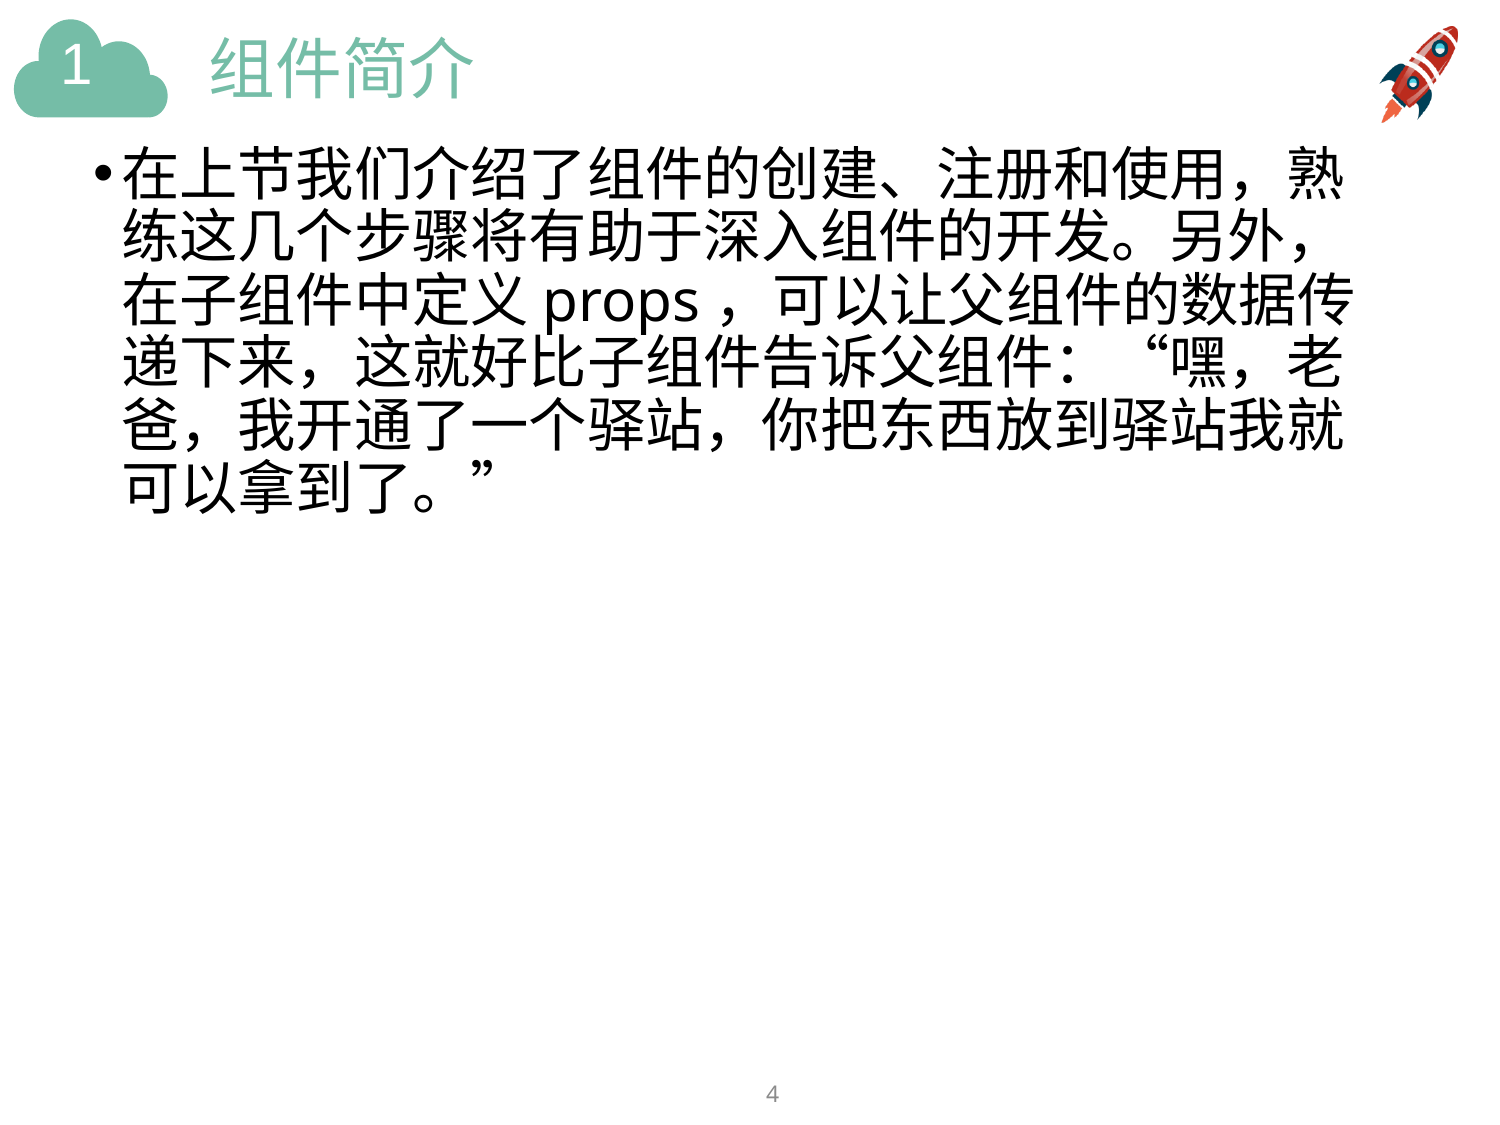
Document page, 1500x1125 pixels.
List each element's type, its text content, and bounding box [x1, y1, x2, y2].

slide_number 4 [712, 1064, 833, 1125]
picture [1379, 26, 1458, 123]
list 在上节我们介绍了组件的创建、注册和使用，熟练这几个步骤将有助于深入组件的开发。另外，在子组件中定义props，可以让父组件的数据传递下来，这就好比子组件告诉父组件：“嘿，老爸，我开通了一个驿站，你把东西放到驿站我就可以拿到了。” [78, 137, 1416, 522]
title 组件简介 [193, 17, 1355, 127]
